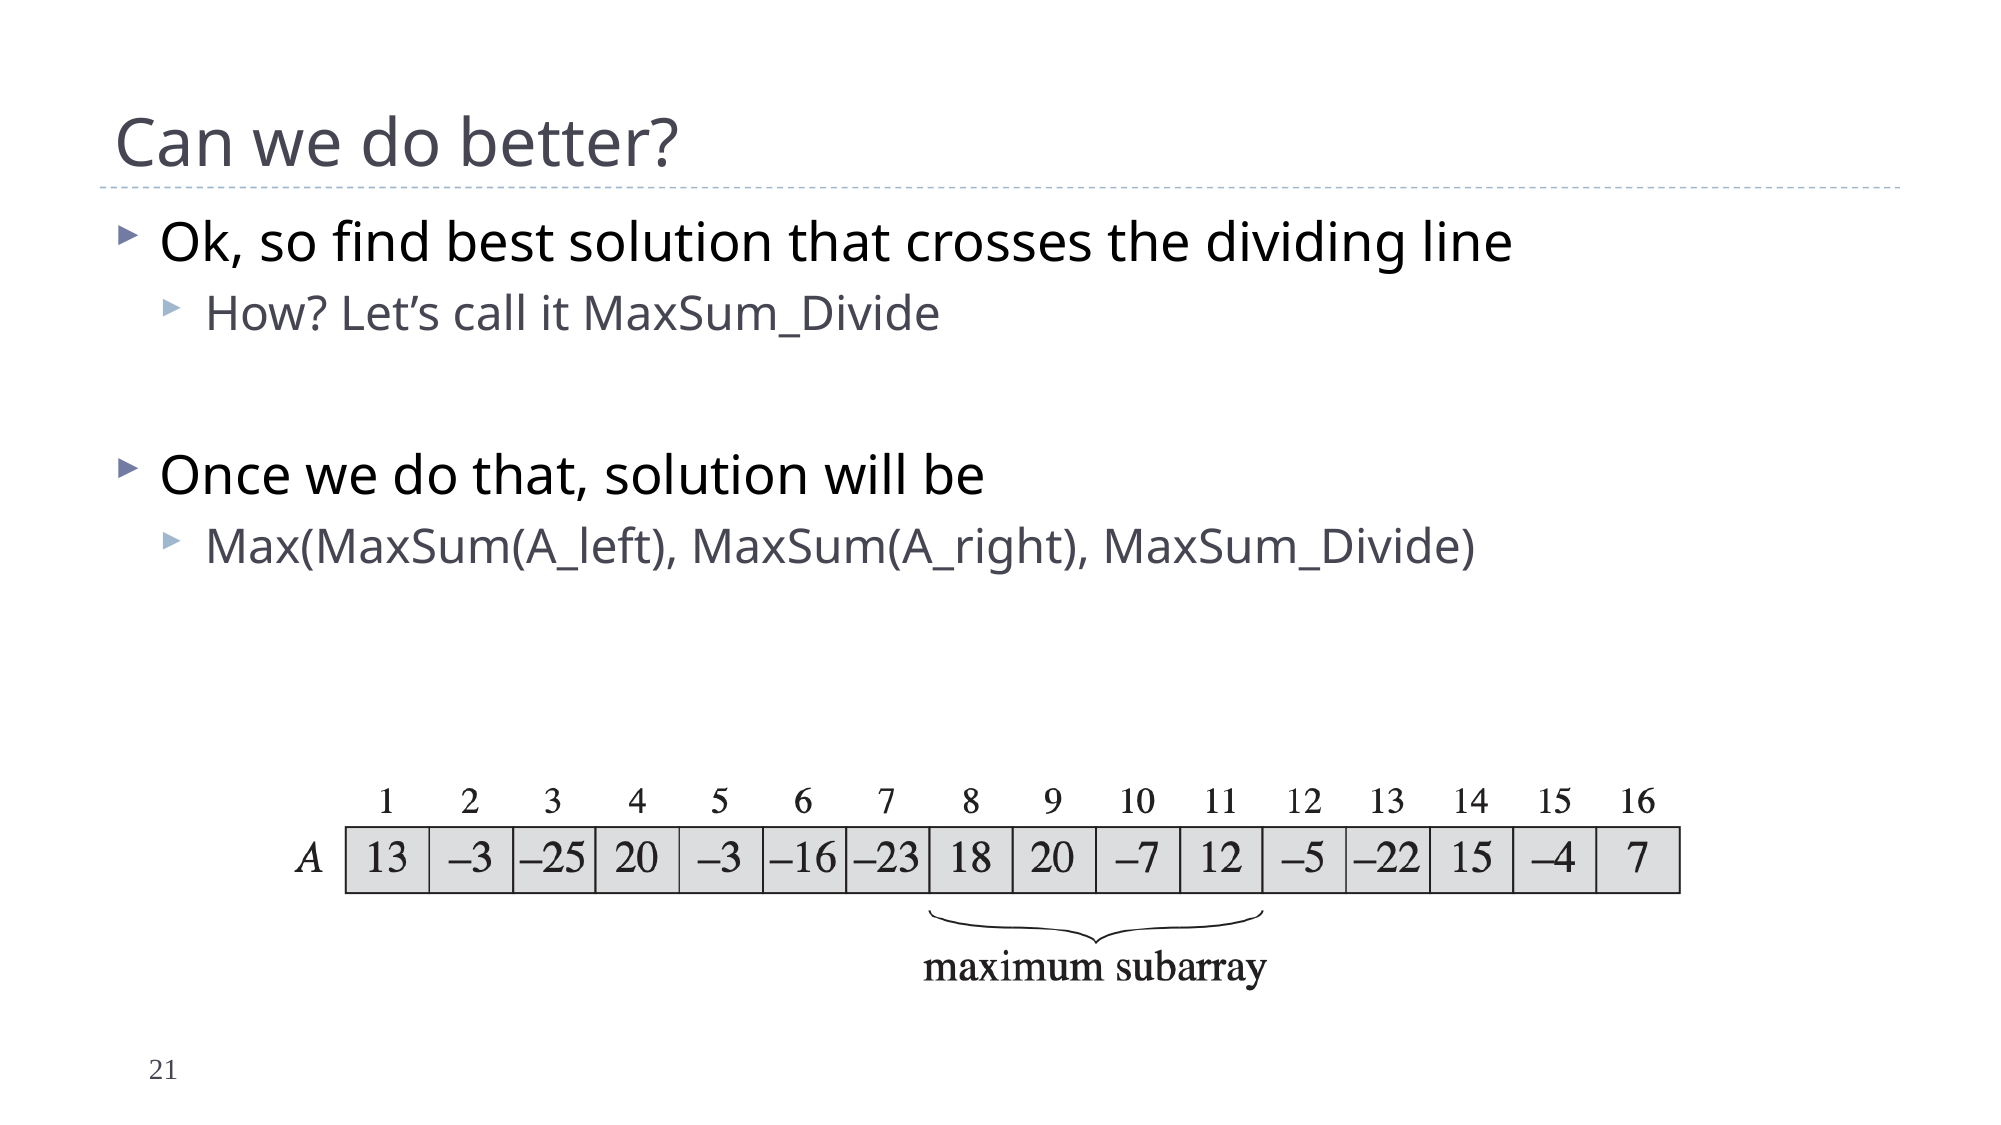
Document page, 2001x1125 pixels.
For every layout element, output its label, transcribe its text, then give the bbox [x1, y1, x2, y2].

slide_number 21 [133, 1042, 568, 1103]
picture [265, 752, 1723, 1020]
list Ok, so find best solution that crosses the dividing line How? Let’s call it MaxSum_Divide Once we do that, solution will be Max(MaxSum(A_left), MaxSum(A_right), MaxSum_Divide) [99, 200, 1900, 1010]
title Can we do better? [99, 24, 1900, 188]
